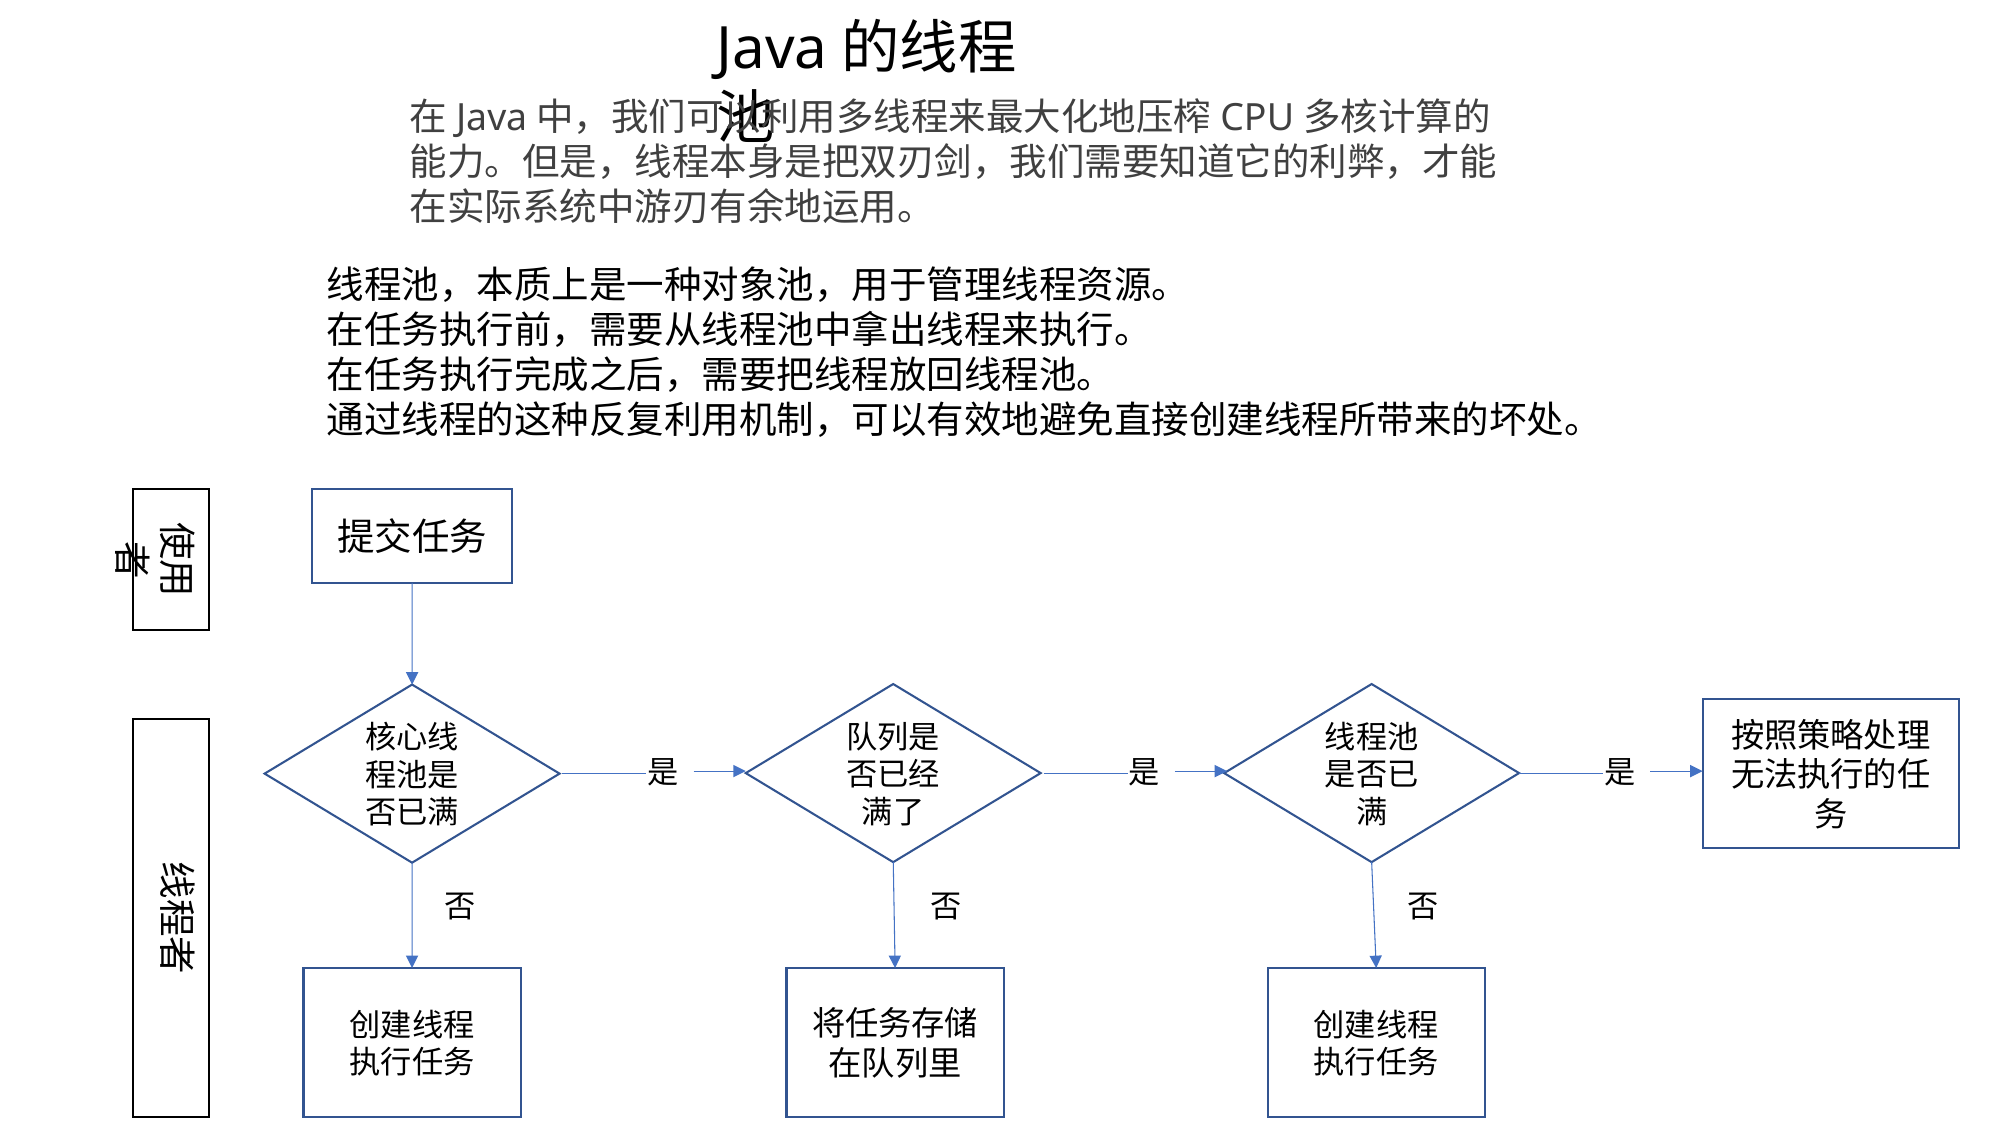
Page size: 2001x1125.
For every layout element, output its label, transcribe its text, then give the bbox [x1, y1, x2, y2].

text_box 是 [632, 744, 699, 797]
text_box 是 [1589, 744, 1656, 797]
text_box 提交任务 [311, 488, 513, 584]
text_box 否 [430, 878, 497, 931]
text_box 使用者 [132, 488, 210, 631]
text_box 核心线程池是否已满 [262, 683, 562, 864]
text_box 创建线程 执行任务 [302, 967, 522, 1118]
text_box 线程者 [132, 718, 210, 1118]
text_box 将任务存储在队列里 [785, 967, 1005, 1118]
text_box 创建线程 执行任务 [1267, 967, 1486, 1118]
text_box 否 [916, 878, 983, 931]
text_box 在Java中，我们可以利用多线程来最大化地压榨CPU多核计算的能力。但是，线程本身是把双刃剑，我们需要知道它的利弊，才能在实际系统中游刃有余地运用。 [394, 85, 1520, 236]
text_box 队列是否已经满了 [743, 682, 1043, 863]
text_box 否 [1392, 878, 1448, 931]
text_box 是 [1113, 744, 1181, 797]
text_box Java的线程池 [701, 3, 1089, 85]
text_box 线程池，本质上是一种对象池，用于管理线程资源。 在任务执行前，需要从线程池中拿出线程来执行。 在任务执行完成之后，需要把线程放回线程池。 通过线程的这种反复利用机制，可以有效地避免直接创建线程所带来的坏处。 [311, 253, 1687, 449]
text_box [1371, 862, 1377, 968]
text_box 按照策略处理 无法执行的任务 [1702, 698, 1960, 849]
text_box 线程池是否已满 [1223, 682, 1521, 863]
